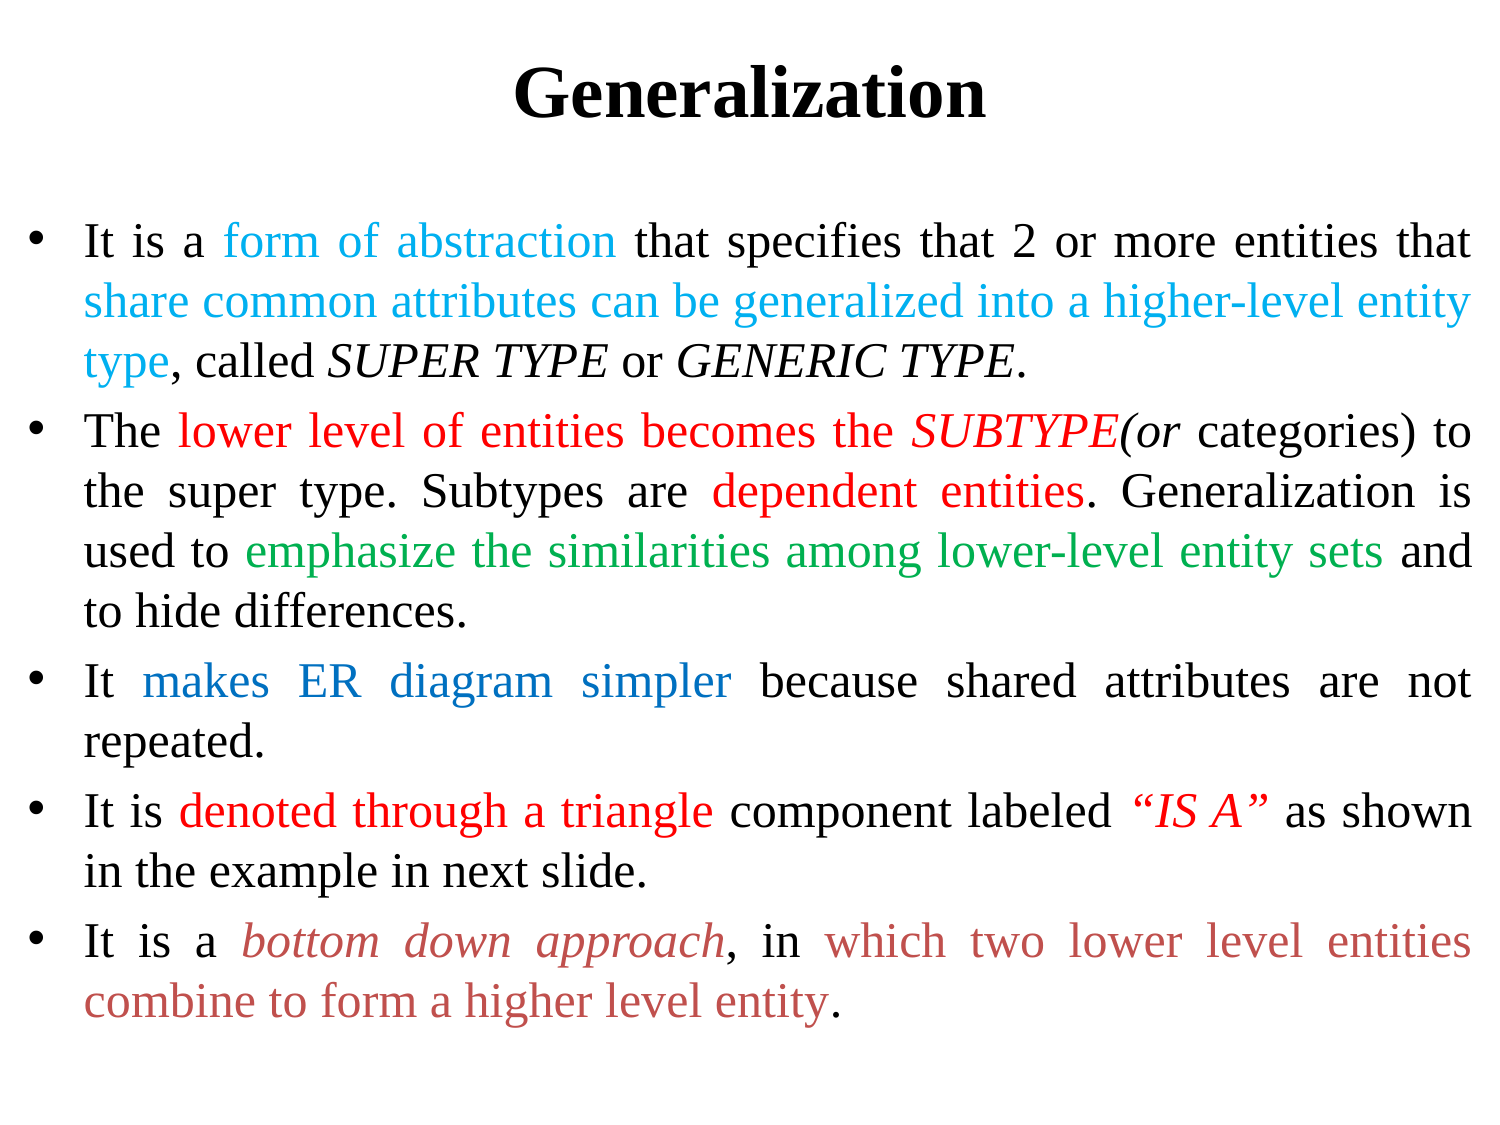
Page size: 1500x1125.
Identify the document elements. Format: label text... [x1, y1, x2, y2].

title Generalization [75, 12, 1425, 163]
list It is a form of abstraction that specifies that 2 or more entities that share common attributes can be generalized into a higher-level entity type, called SUPER TYPE or GENERIC TYPE. The lower level of entities becomes the SUBTYPE(or categories) to the super type. Subtypes are dependent entities. Generalization is used to emphasize the similarities among lower-level entity sets and to hide differences. It makes ER diagram simpler because shared attributes are not repeated. It is denoted through a triangle component labeled “IS A” as shown in the example in next slide. It is a bottom down approach, in which two lower level entities combine to form a higher level entity. [12, 200, 1488, 1100]
